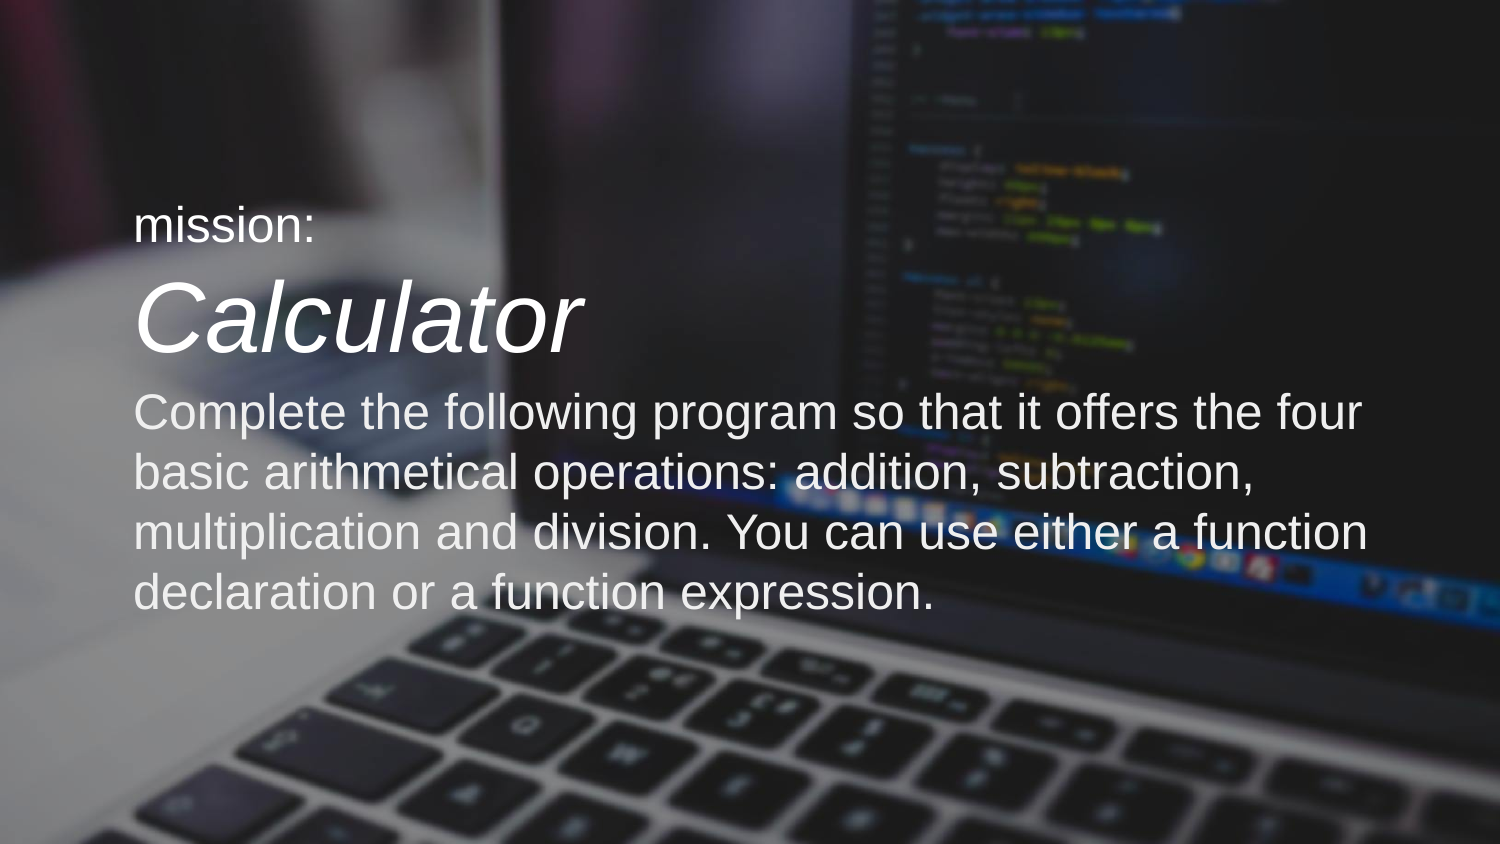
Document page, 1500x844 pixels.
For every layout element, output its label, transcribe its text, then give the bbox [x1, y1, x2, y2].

subtitle Complete the following program so that it offers the four basic arithmetical operations: addition, subtraction, multiplication and division. You can use either a function declaration or a function expression. [118, 364, 1440, 744]
picture [0, 0, 1500, 844]
text_box mission: Calculator [118, 177, 1211, 364]
